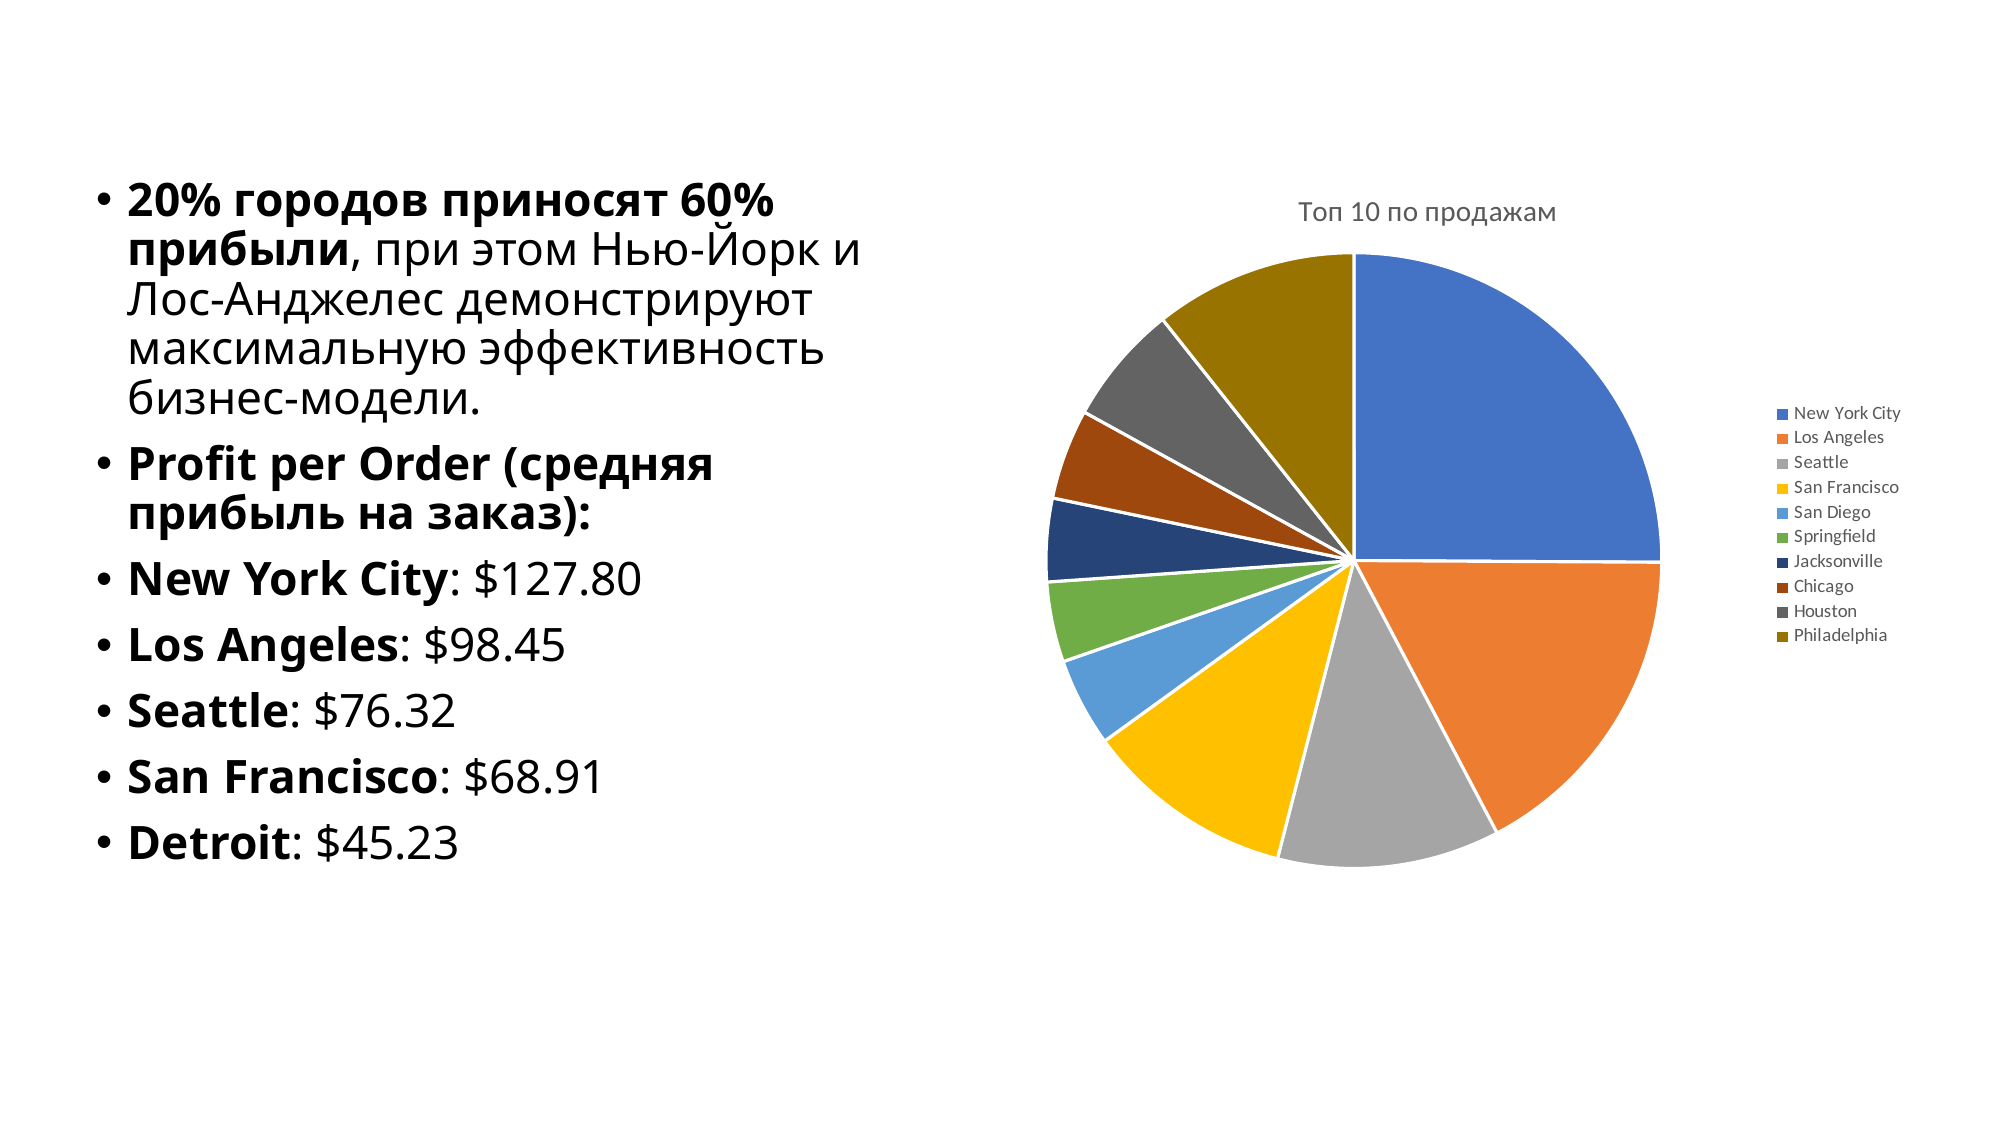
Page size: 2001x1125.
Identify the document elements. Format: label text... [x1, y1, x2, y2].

list 20% городов приносят 60% прибыли, при этом Нью-Йорк и Лос-Анджелес демонстрируют максимальную эффективность бизнес-модели. Profit per Order (средняя прибыль на заказ): New York City: $127.80 Los Angeles: $98.45 Seattle: $76.32 San Francisco: $68.91 Detroit: $45.23 [80, 169, 922, 883]
chart [936, 168, 1919, 883]
